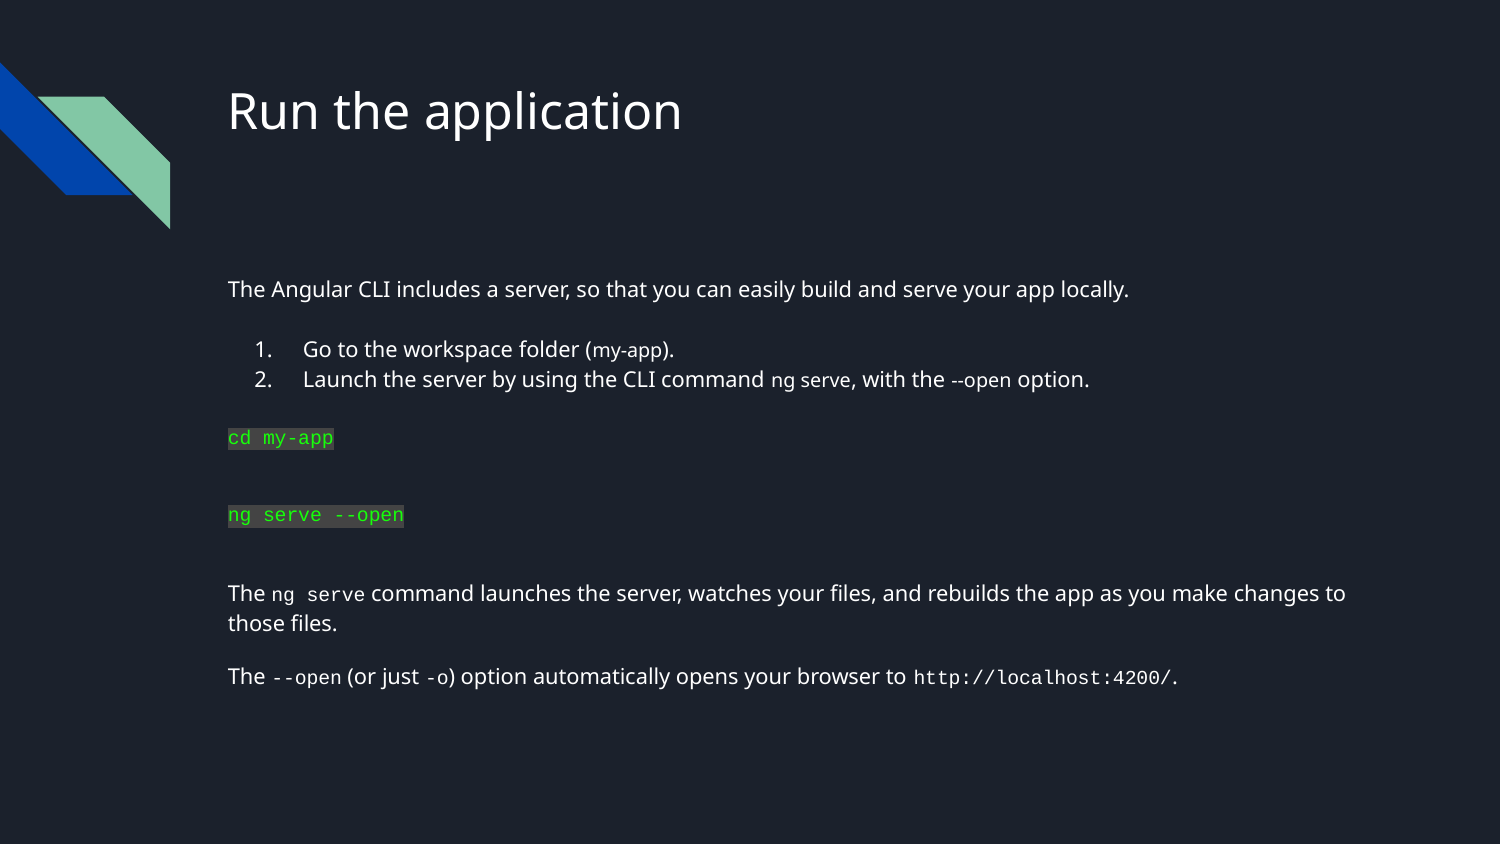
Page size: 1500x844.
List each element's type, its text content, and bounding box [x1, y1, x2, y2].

list The Angular CLI includes a server, so that you can easily build and serve your app locally. Go to the workspace folder (my-app). Launch the server by using the CLI command ng serve, with the --open option. cd my-app ng serve --open The ng serve command launches the server, watches your files, and rebuilds the app as you make changes to those files. The --open (or just -o) option automatically opens your browser to http://localhost:4200/. [212, 257, 1368, 735]
title Run the application [212, 64, 1368, 215]
